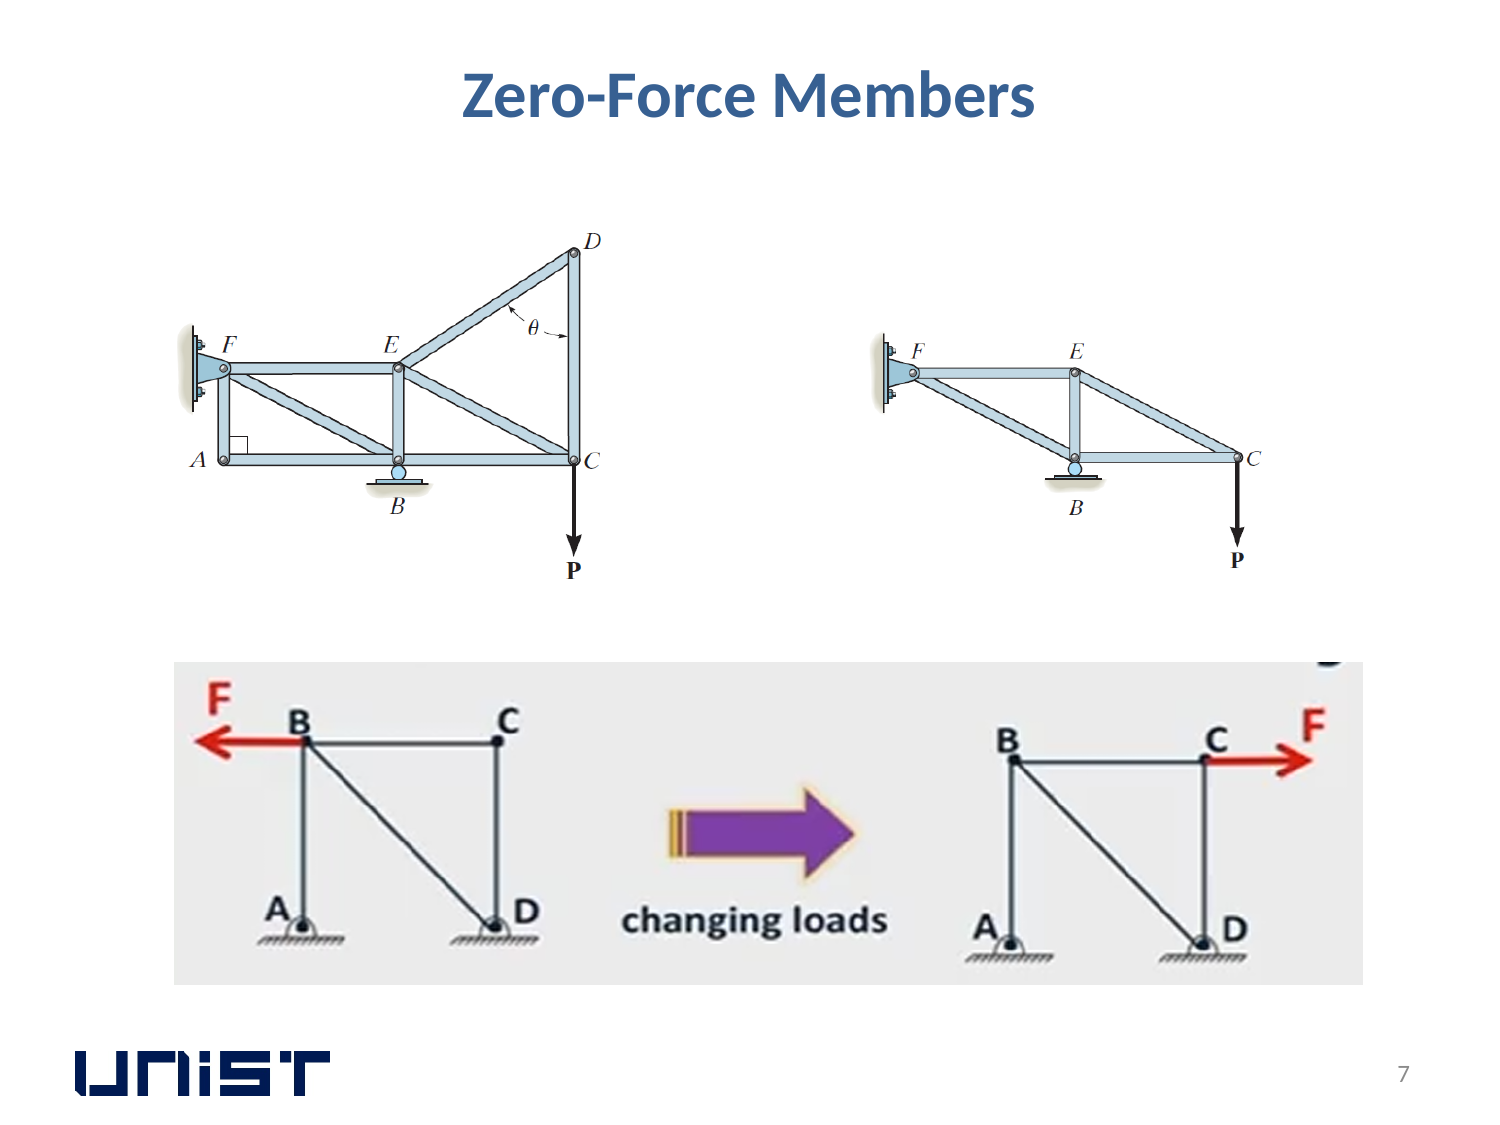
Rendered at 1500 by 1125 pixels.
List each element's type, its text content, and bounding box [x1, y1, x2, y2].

picture [849, 314, 1270, 577]
picture [174, 662, 1363, 985]
slide_number 7 [1074, 1042, 1425, 1103]
title Zero-Force Members [74, 44, 1426, 138]
picture [142, 199, 635, 588]
picture [75, 1051, 330, 1096]
